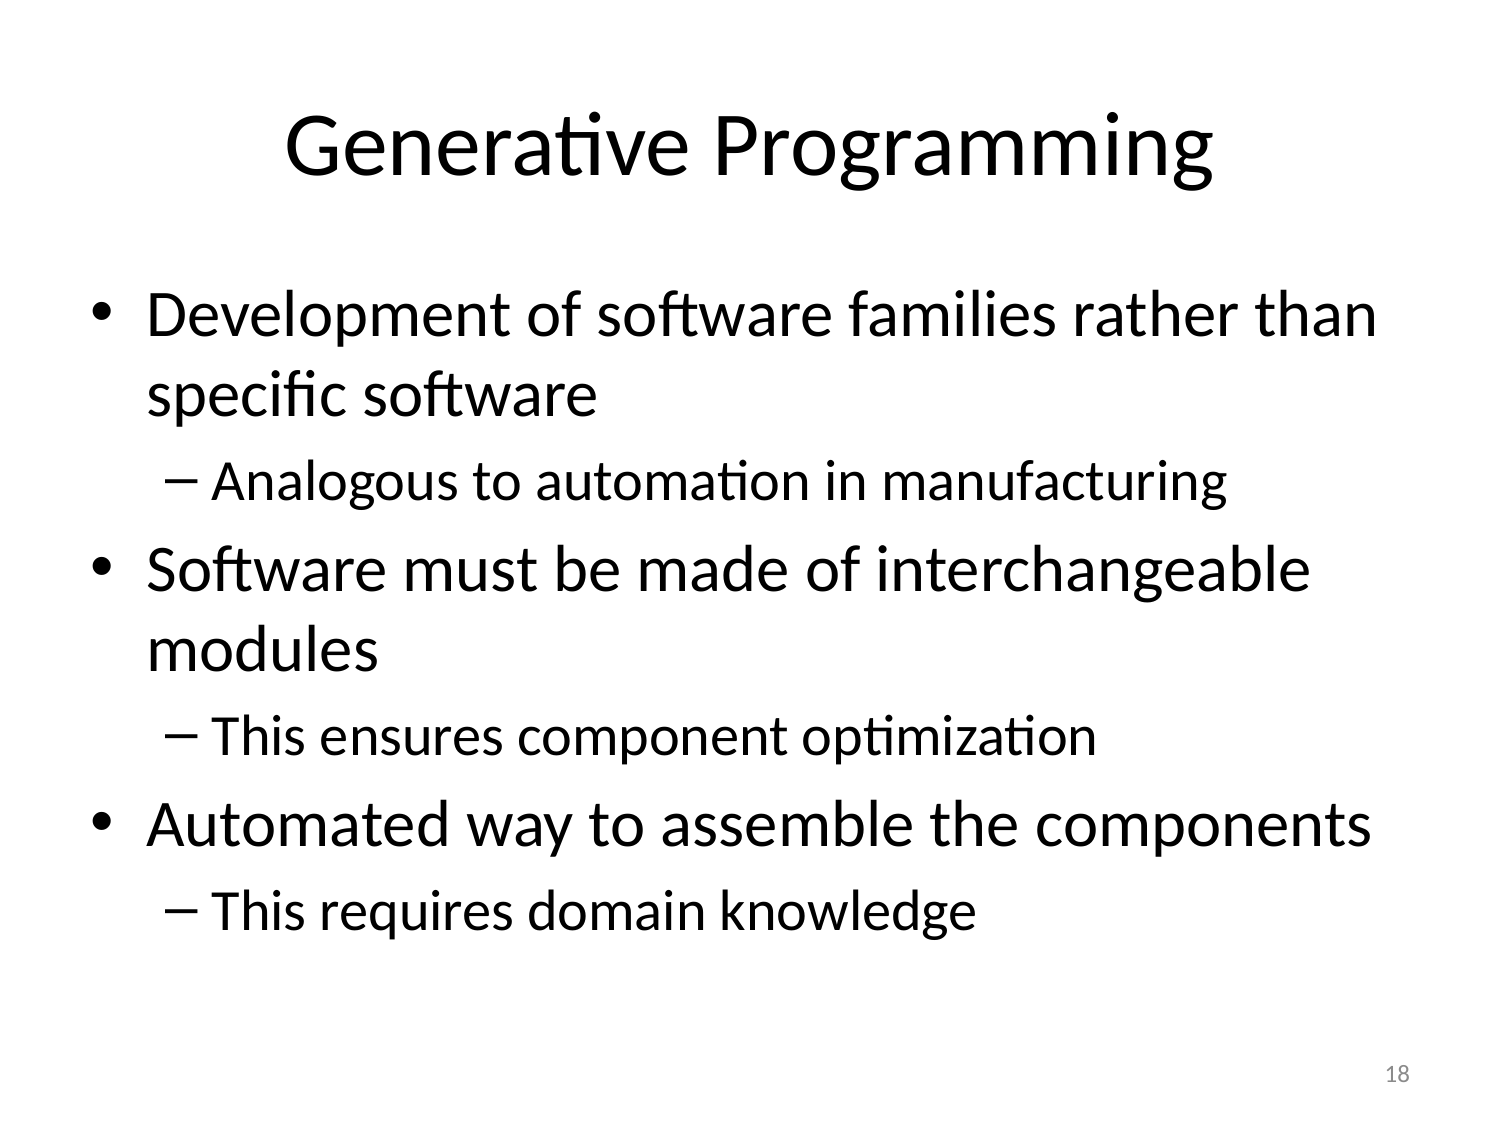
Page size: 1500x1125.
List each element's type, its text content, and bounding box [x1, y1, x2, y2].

list Development of software families rather than specific software Analogous to automation in manufacturing Software must be made of interchangeable modules This ensures component optimization Automated way to assemble the components This requires domain knowledge [75, 262, 1425, 1005]
slide_number 18 [1074, 1042, 1425, 1103]
title Generative Programming [75, 45, 1425, 233]
